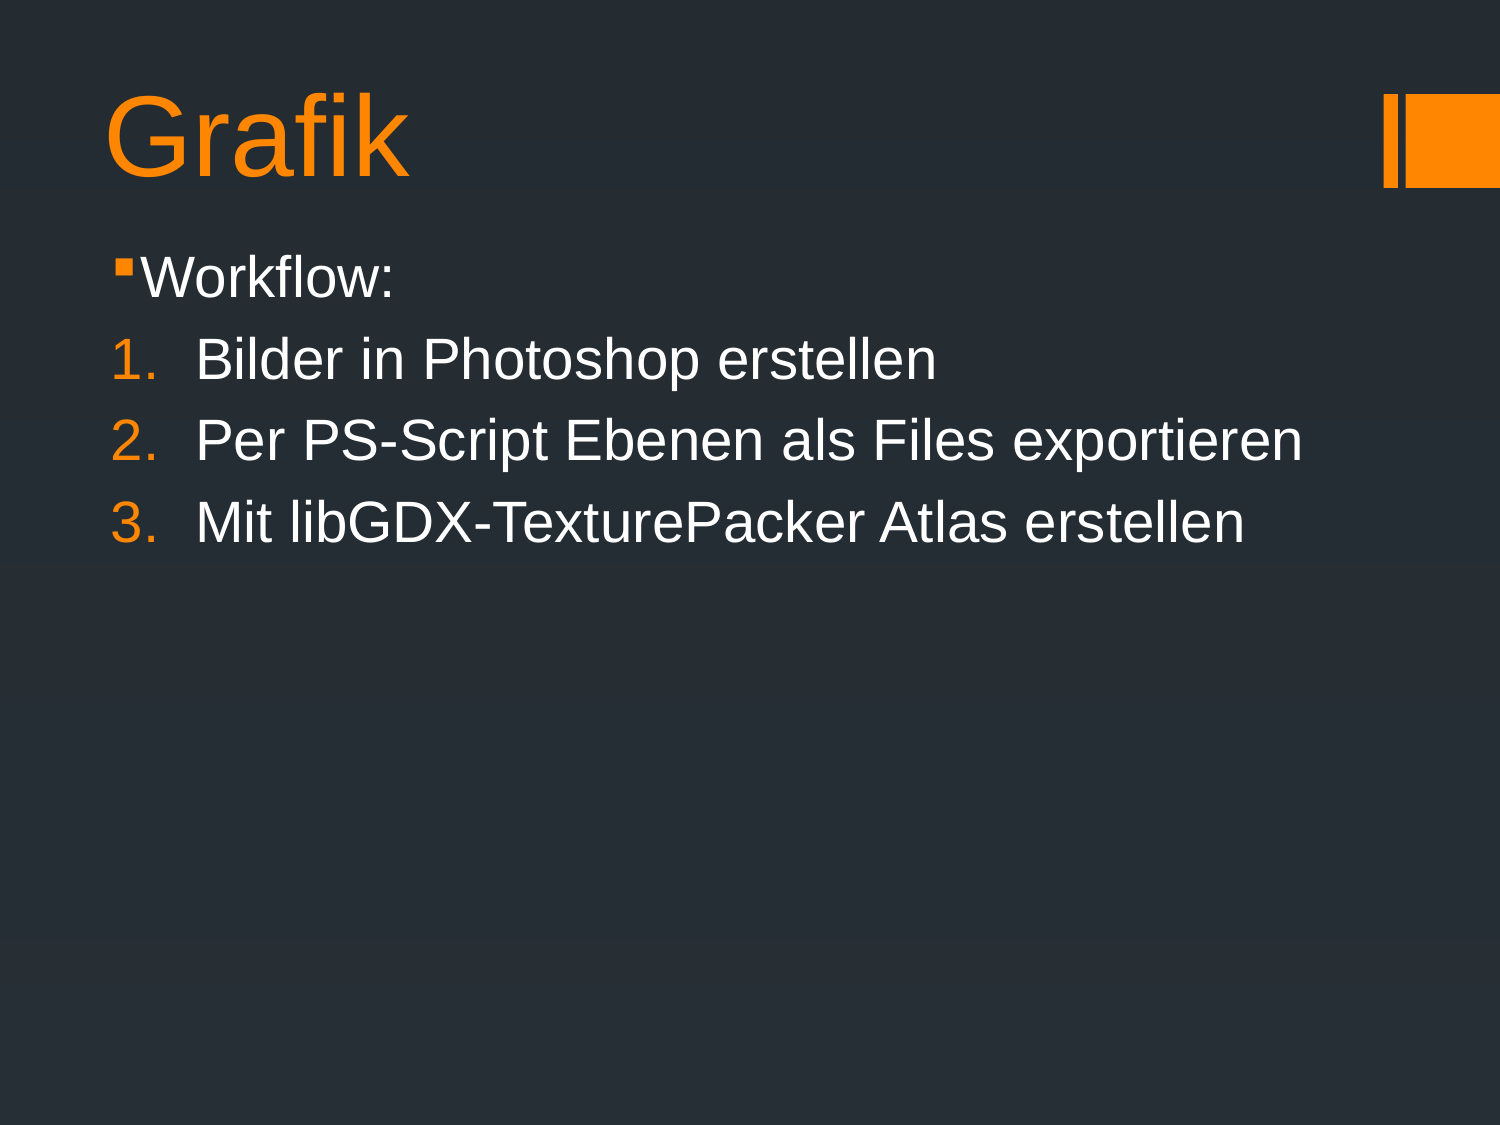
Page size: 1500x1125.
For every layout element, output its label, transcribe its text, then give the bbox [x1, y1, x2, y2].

list Workflow: Bilder in Photoshop erstellen Per PS-Script Ebenen als Files exportieren Mit libGDX-TexturePacker Atlas erstellen [88, 231, 1412, 1035]
title Grafik [88, 54, 1350, 209]
